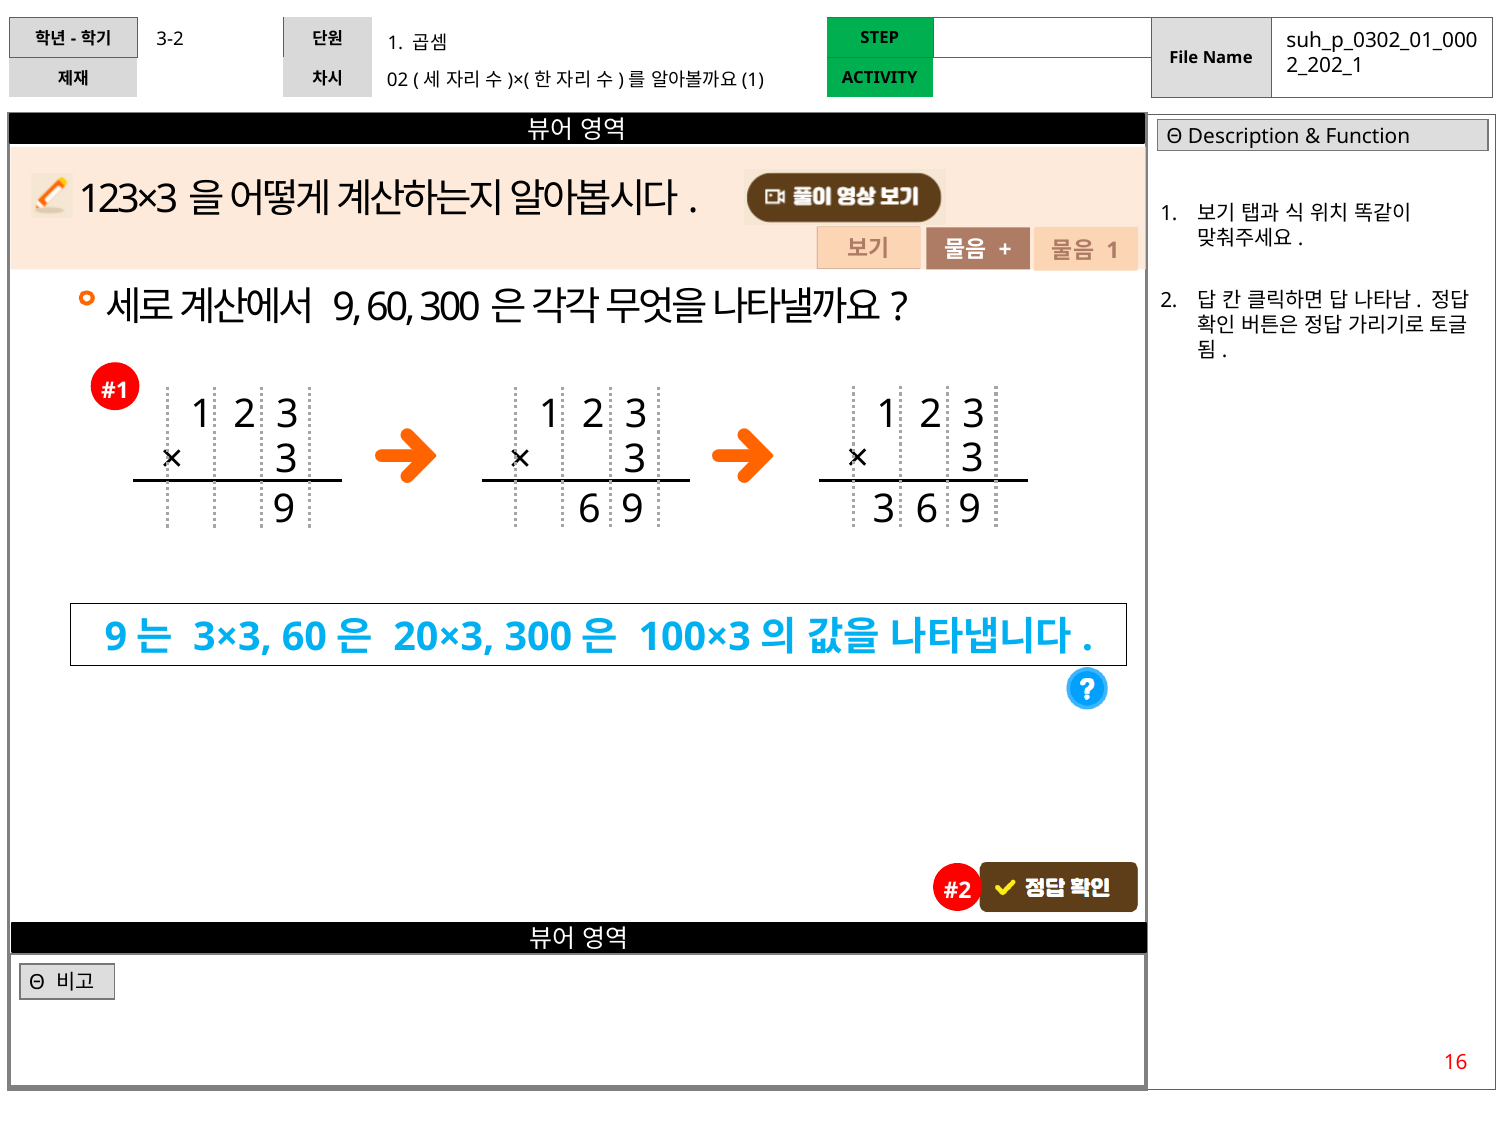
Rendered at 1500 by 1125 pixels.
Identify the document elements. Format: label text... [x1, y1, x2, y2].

text_box 123×3을 어떻게 계산하는지 알아봅시다. [63, 165, 1145, 228]
text_box 물음 1 [1032, 227, 1139, 273]
picture [1065, 666, 1108, 710]
picture [977, 859, 1141, 913]
text_box suh_p_0302_01_0002_202_1 [1271, 18, 1500, 84]
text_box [105, 380, 342, 540]
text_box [791, 380, 1028, 539]
text_box 물음 + [924, 225, 1032, 271]
text_box [9, 145, 1148, 272]
text_box 02 (세 자리 수)×(한 자리 수)를 알아볼까요(1) [372, 60, 821, 96]
text_box #2 [931, 860, 972, 914]
picture [371, 426, 437, 485]
text_box #1 [88, 360, 141, 408]
picture [31, 173, 73, 218]
text_box 1. 곱셈 [372, 23, 828, 48]
text_box 9는 3×3, 60은 20×3, 300은 100×3의 값을 나타냅니다. [70, 603, 1127, 666]
text_box 보기 [815, 233, 923, 271]
picture [76, 286, 96, 308]
picture [709, 426, 774, 485]
picture [743, 168, 946, 225]
table_header Θ Description & Function [1158, 120, 1487, 150]
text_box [454, 380, 691, 540]
text_box 세로 계산에서 9, 60, 300은 각각 무엇을 나타낼까요? [90, 273, 1022, 336]
text_box 보기 탭과 식 위치 똑같이 맞춰주세요. 답 칸 클릭하면 답 나타남. 정답 확인 버튼은 정답 가리기로 토글 됨. [1145, 160, 1500, 432]
text_box 3-2 [141, 18, 284, 55]
